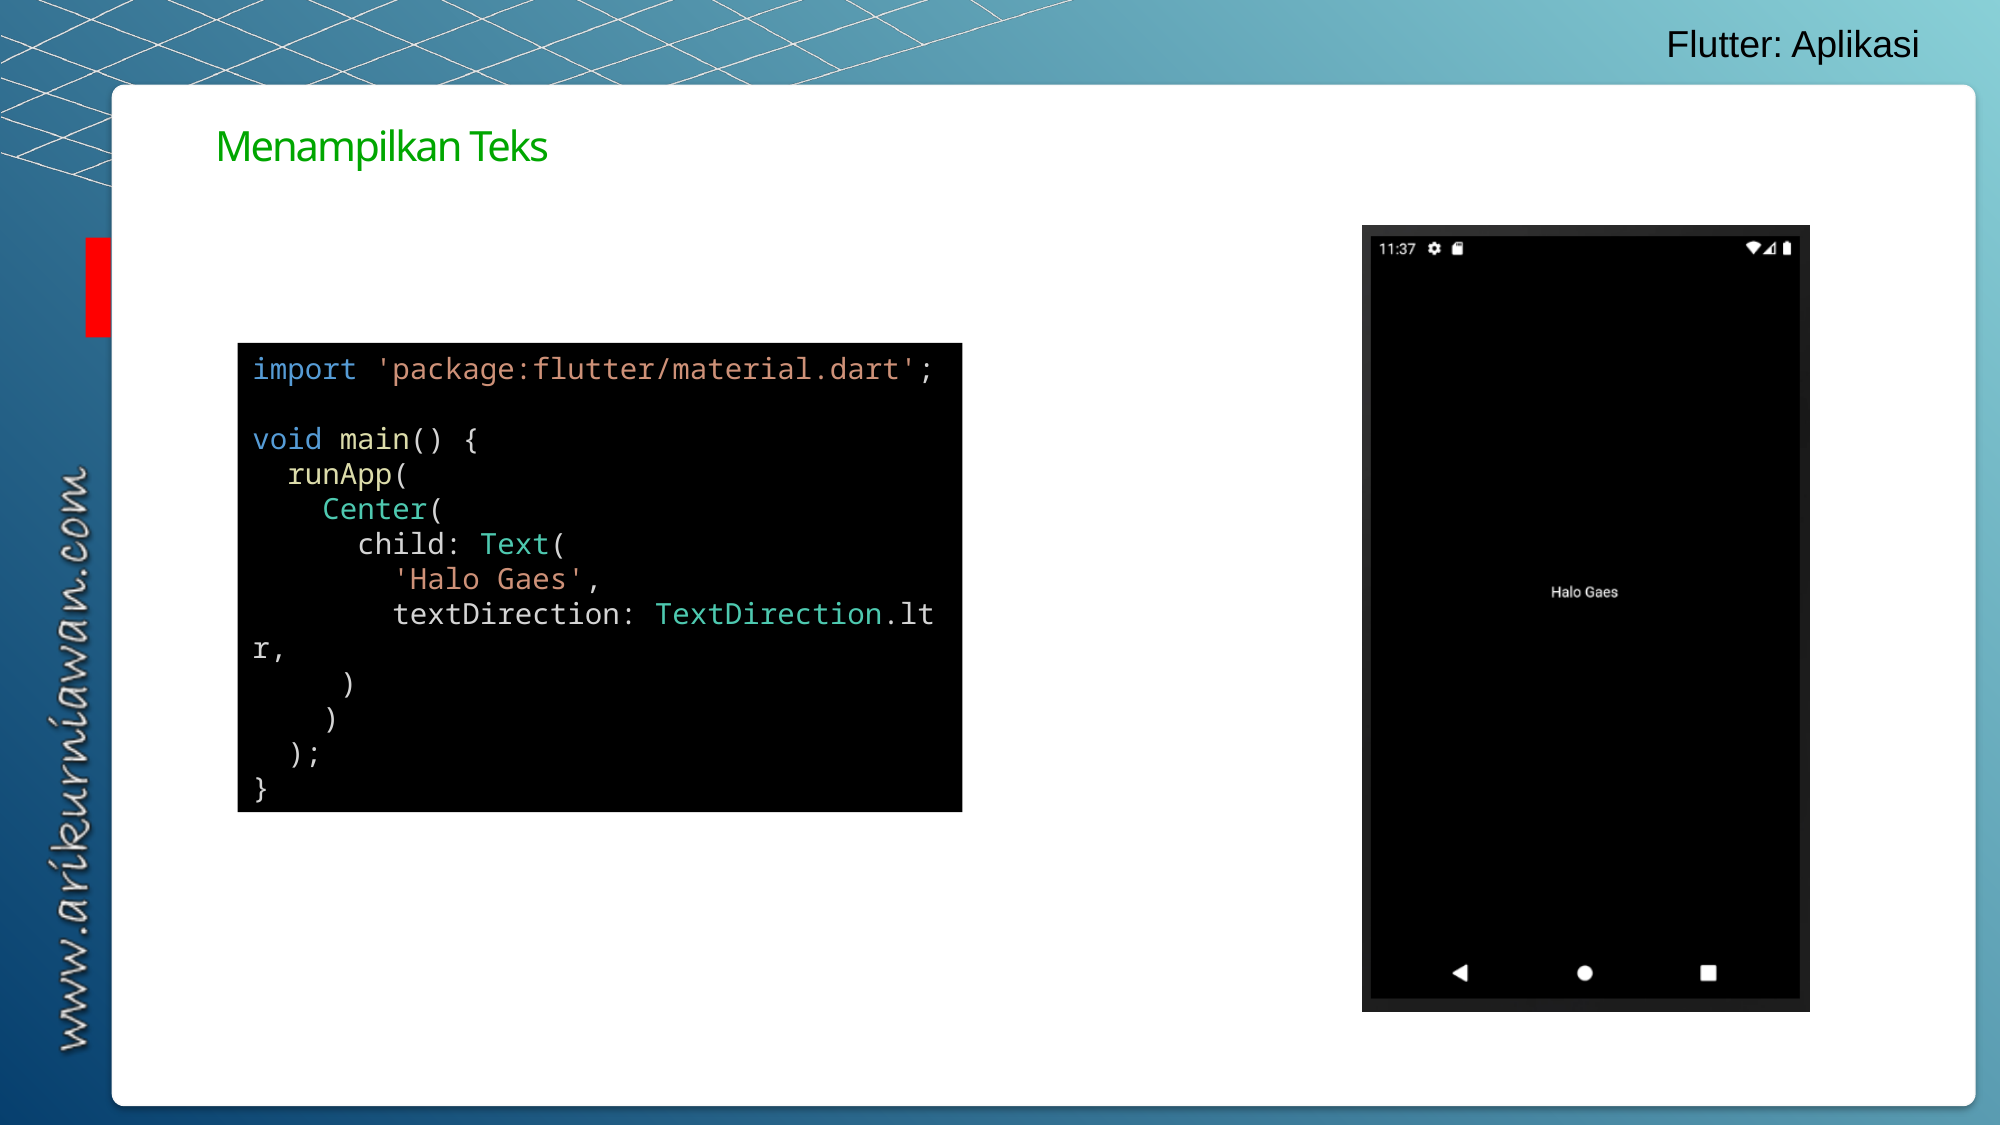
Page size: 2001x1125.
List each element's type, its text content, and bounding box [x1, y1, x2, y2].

text_box Flutter: Aplikasi [1651, 12, 1936, 73]
picture [1362, 224, 1810, 1012]
picture [43, 437, 100, 1069]
picture [2, 0, 1102, 240]
text_box Menampilkan Teks [199, 99, 863, 189]
text_box import 'package:flutter/material.dart'; void main() { runApp( Center( child: Text( 'Halo Gaes', textDirection: TextDirection.ltr, ) ) ); } [237, 342, 963, 813]
